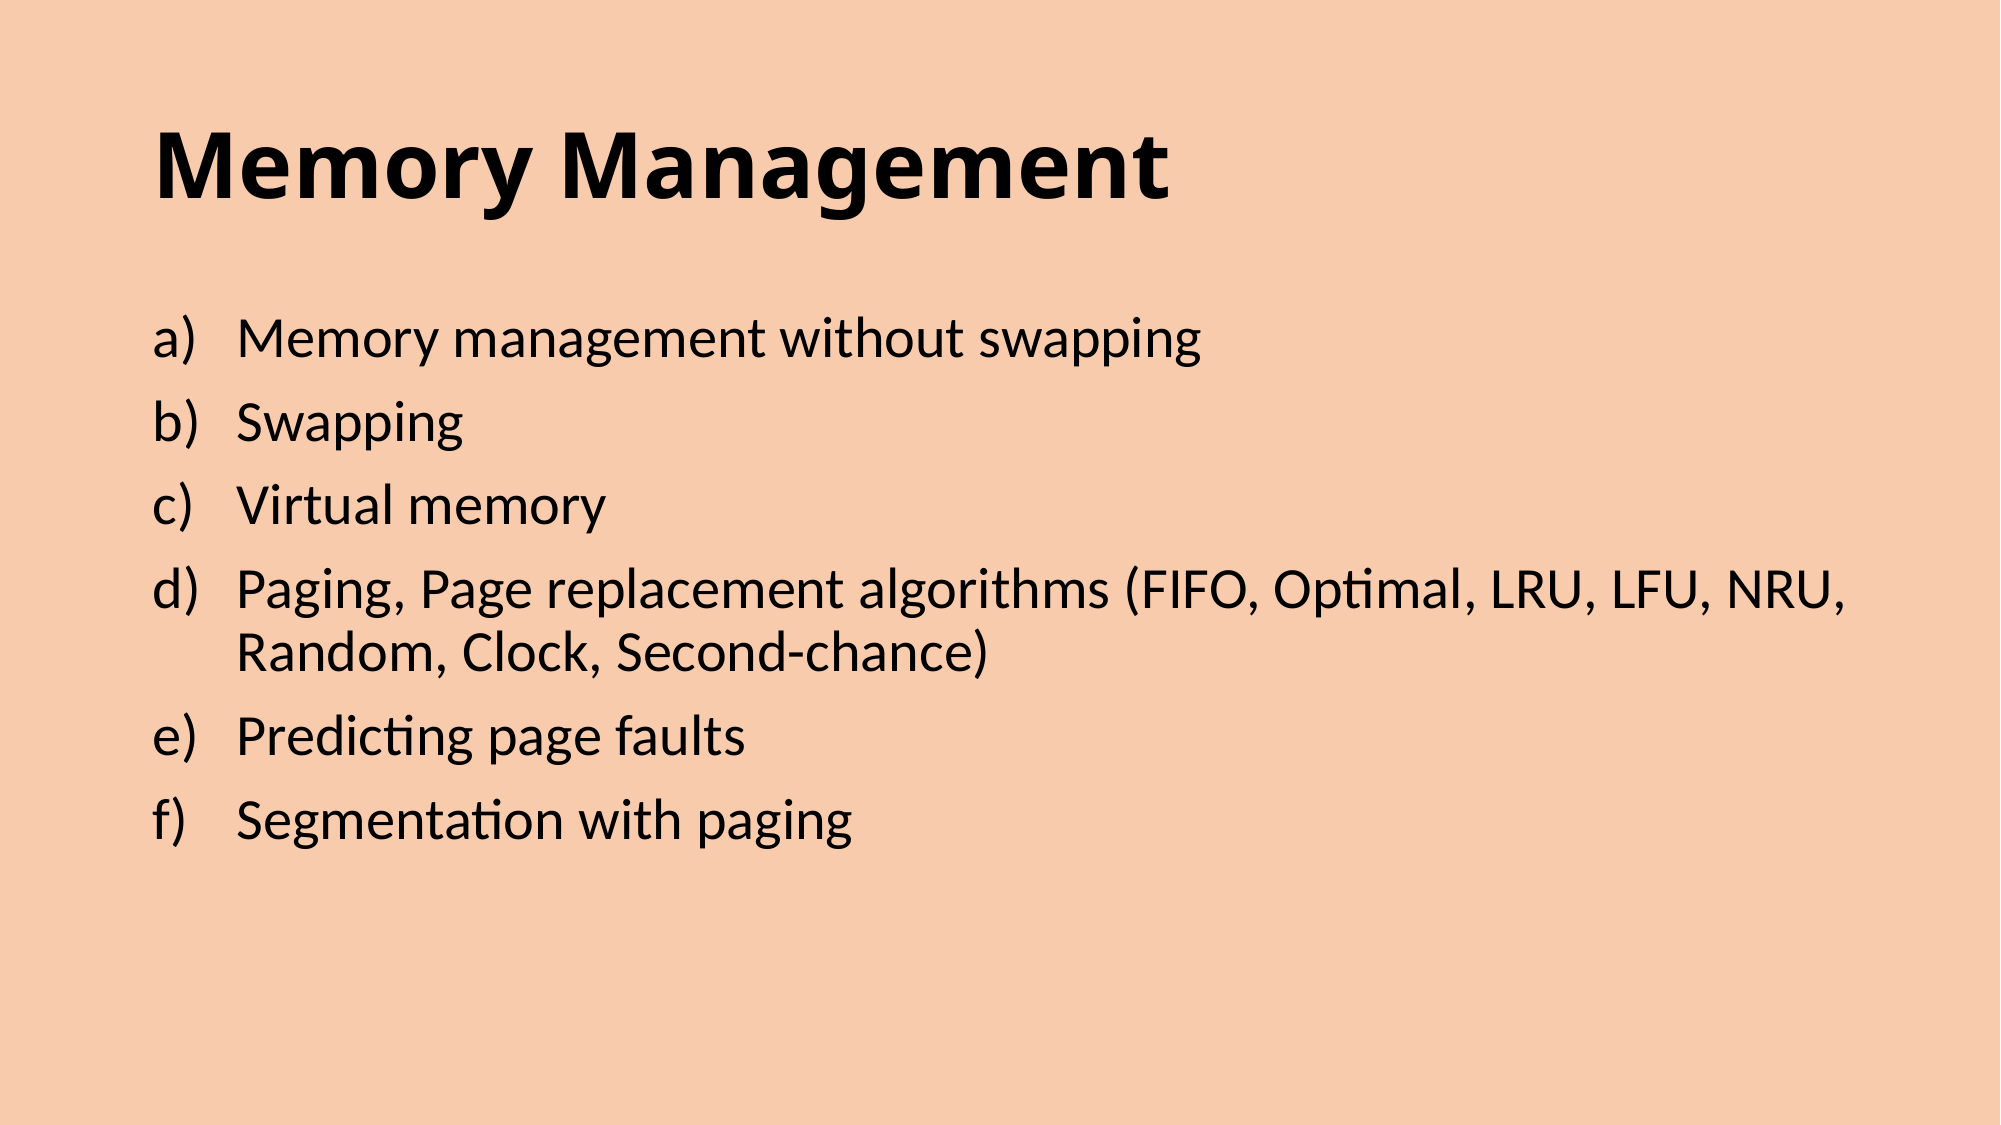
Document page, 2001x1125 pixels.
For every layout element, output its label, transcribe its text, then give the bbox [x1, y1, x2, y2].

list Memory management without swapping Swapping Virtual memory Paging, Page replacement algorithms (FIFO, Optimal, LRU, LFU, NRU, Random, Clock, Second-chance) Predicting page faults Segmentation with paging [137, 299, 1863, 1014]
title Memory Management [137, 59, 1863, 278]
